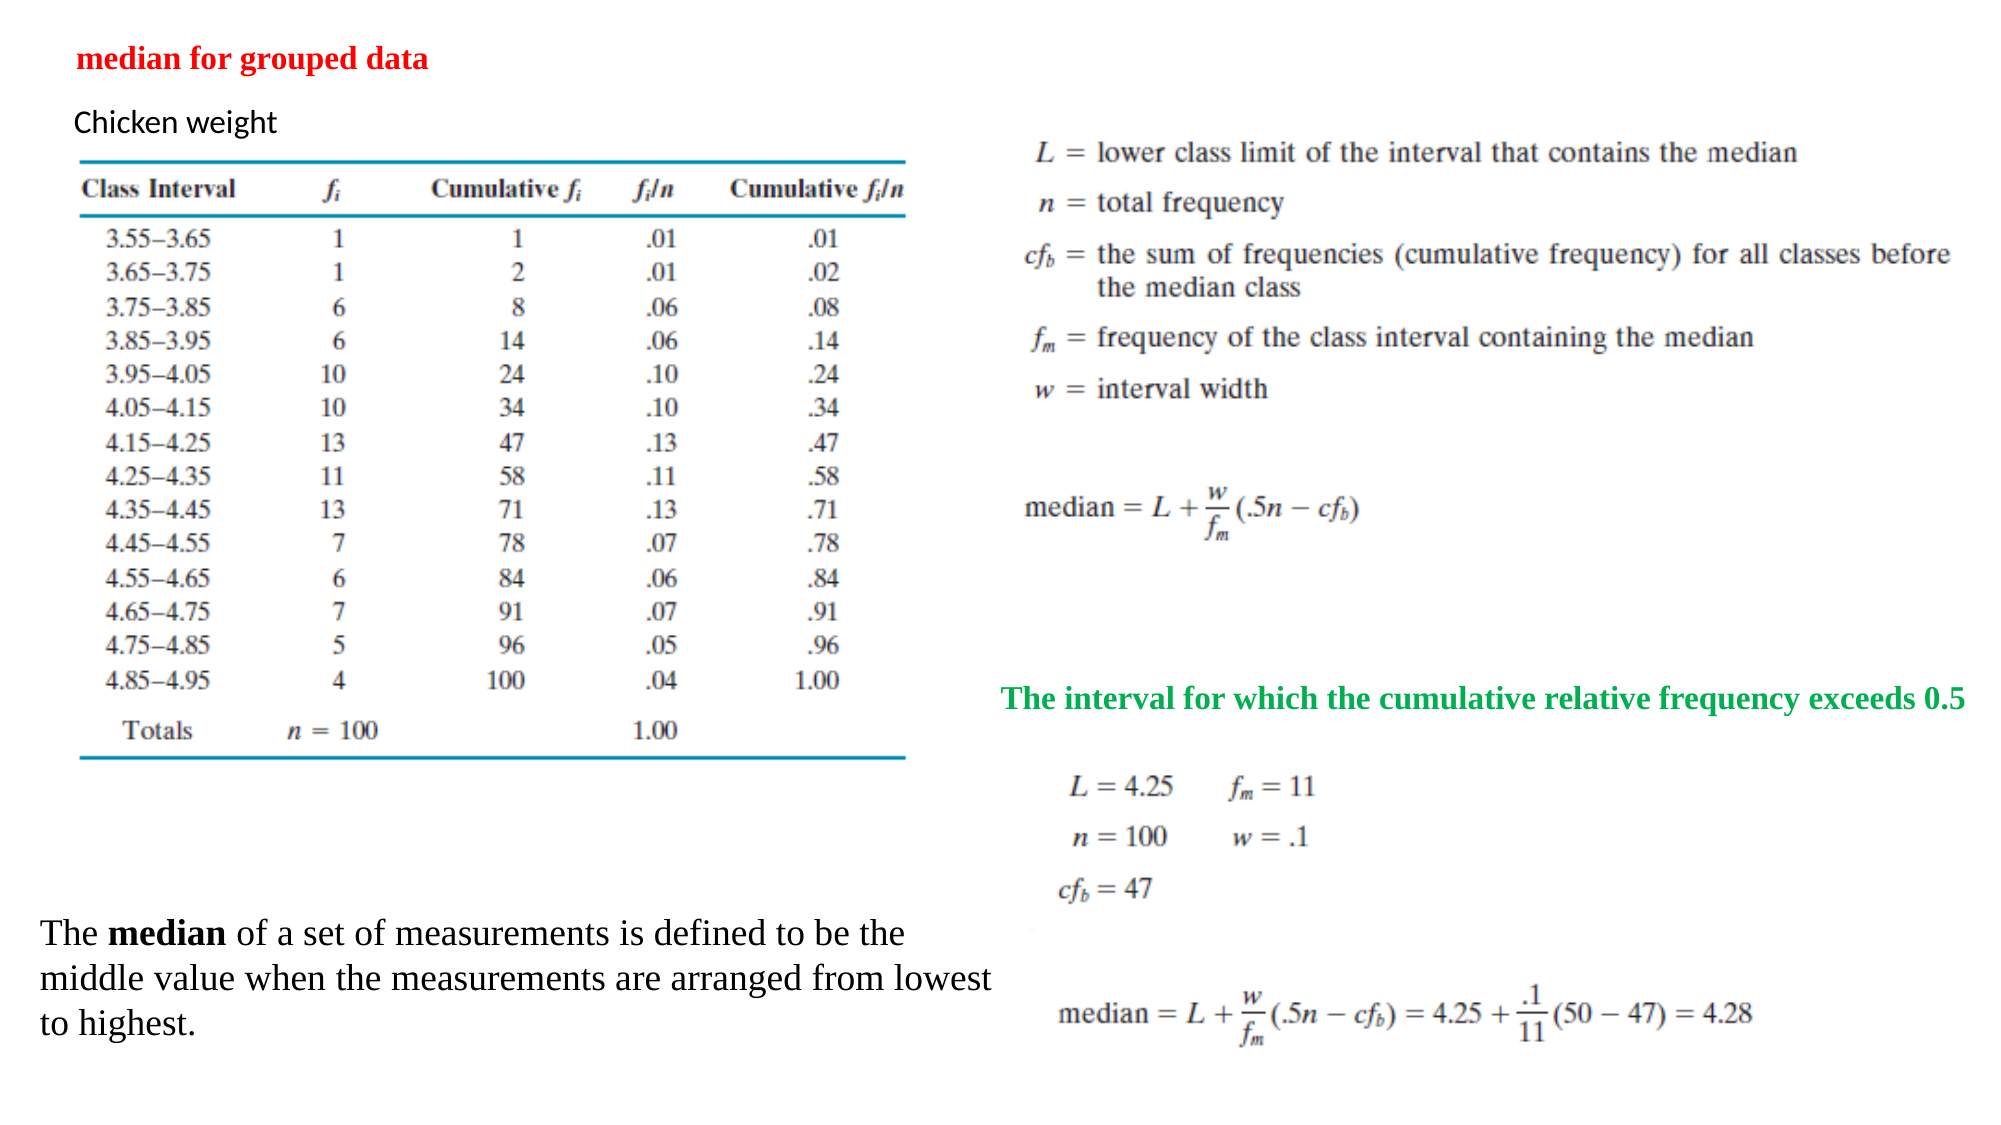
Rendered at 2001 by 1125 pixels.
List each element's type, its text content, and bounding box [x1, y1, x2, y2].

text_box The interval for which the cumulative relative frequency exceeds 0.5 [1092, 669, 1983, 724]
text_box median for grouped data [61, 28, 445, 84]
text_box The median of a set of measurements is defined to be the middle value when the measurements are arranged from lowest to highest. [25, 900, 980, 1051]
text_box Chicken weight [59, 93, 450, 148]
picture [69, 131, 2000, 1053]
